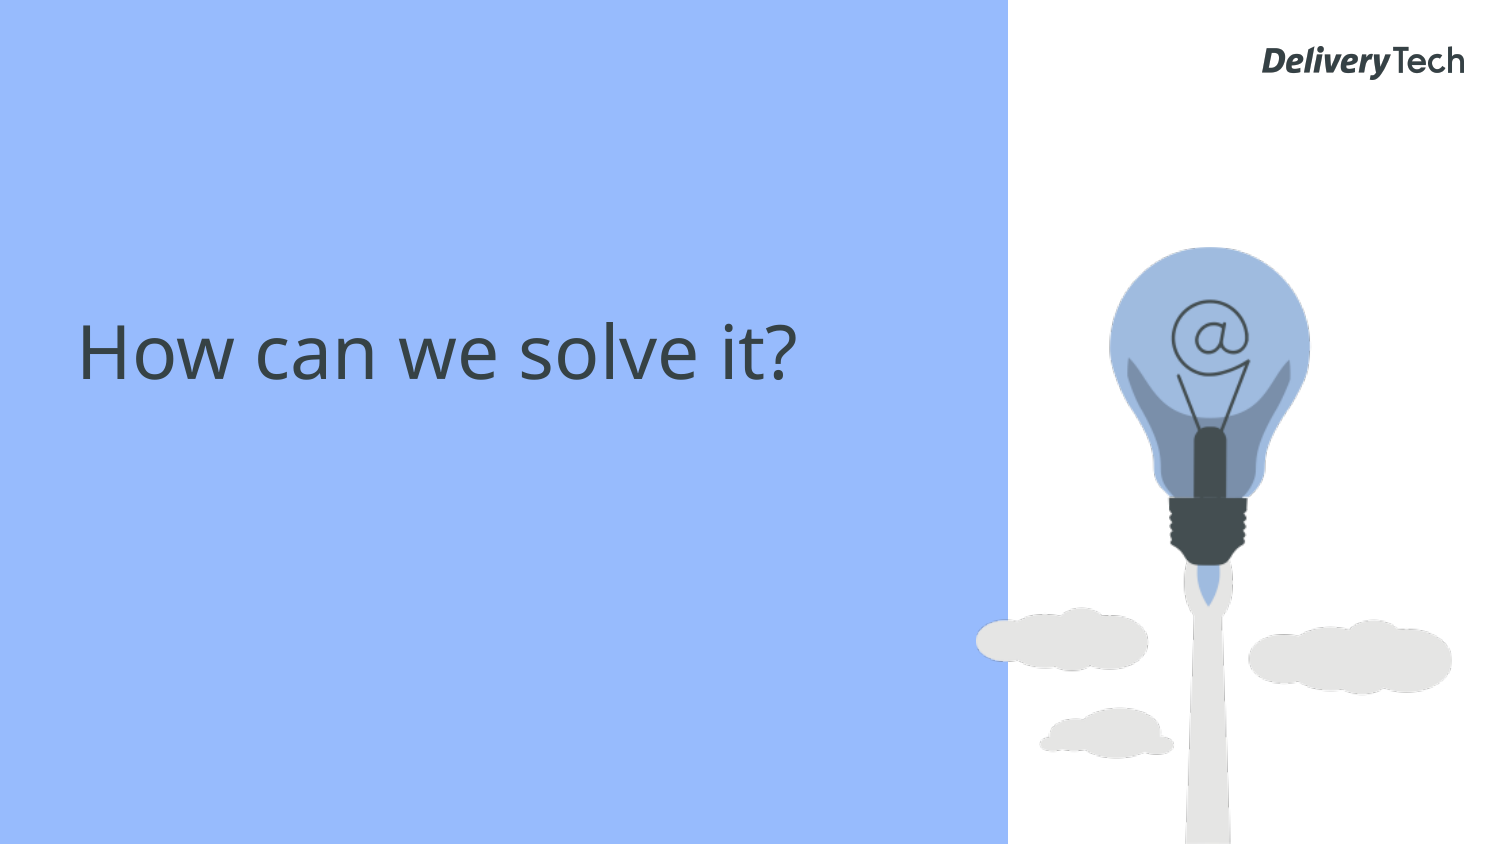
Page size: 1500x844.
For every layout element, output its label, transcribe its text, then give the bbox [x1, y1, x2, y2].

picture [1262, 46, 1464, 80]
title How can we solve it? [61, 289, 881, 496]
picture [0, 0, 1500, 844]
